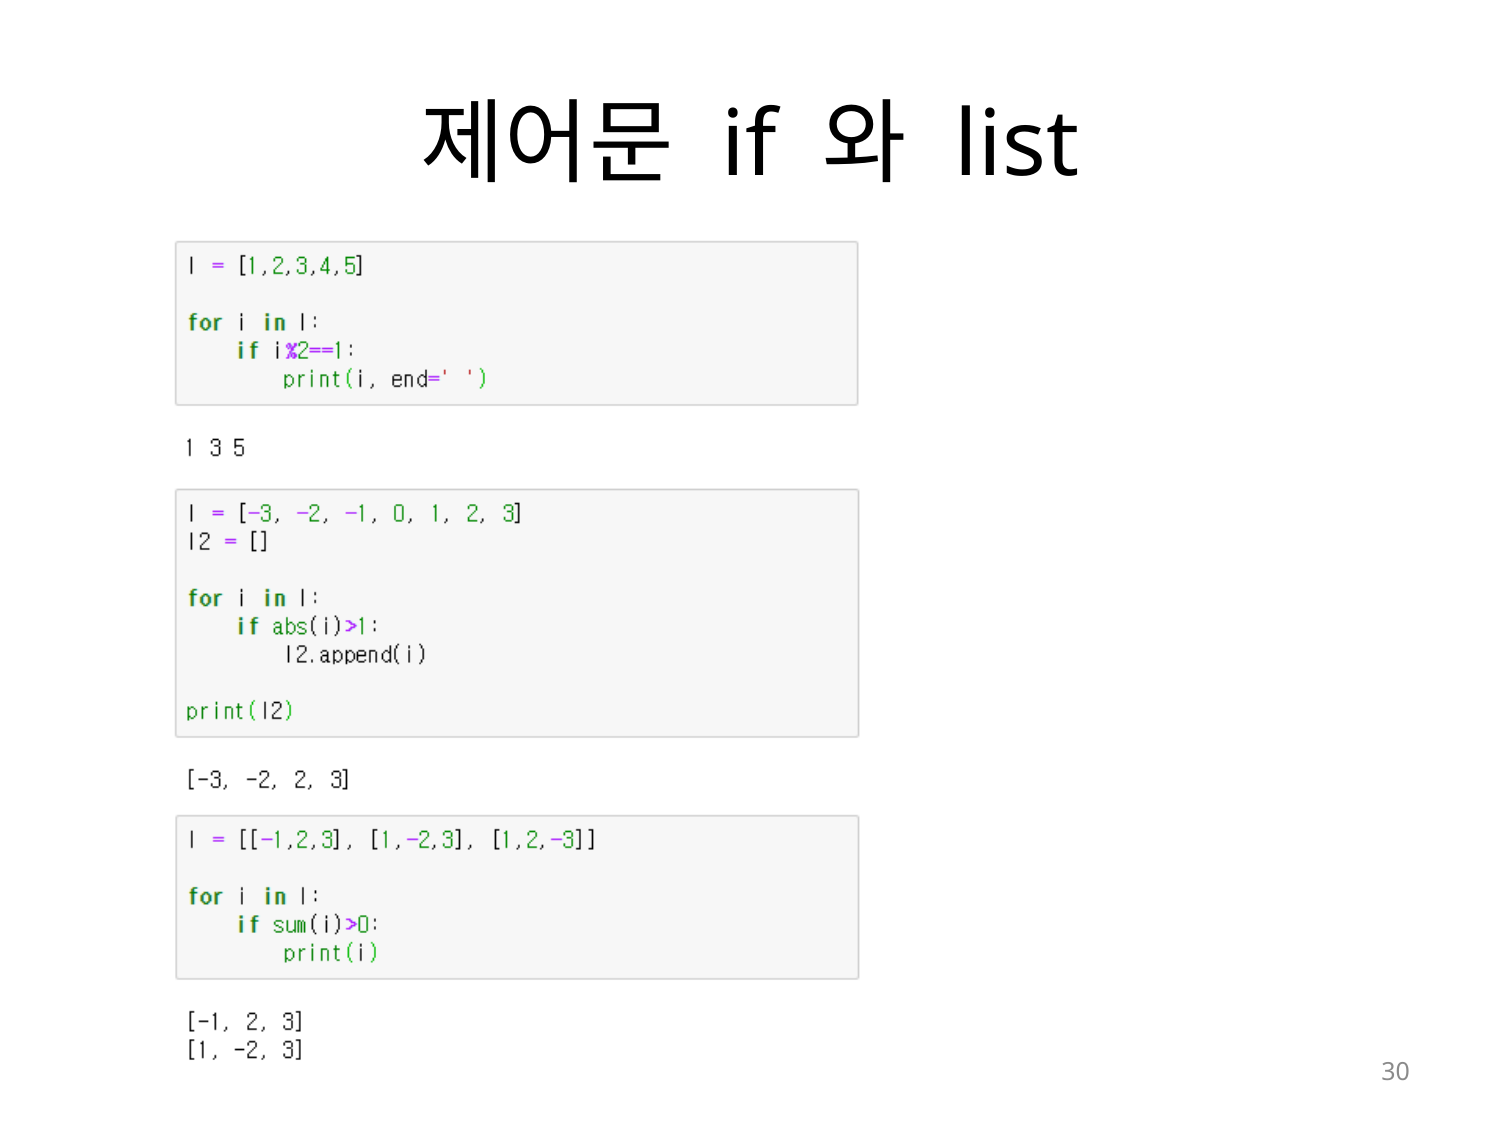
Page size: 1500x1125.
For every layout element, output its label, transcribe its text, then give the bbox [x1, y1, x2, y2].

title 제어문 if 와 list [75, 45, 1425, 233]
slide_number 30 [1074, 1042, 1425, 1103]
picture [169, 235, 866, 461]
picture [170, 809, 869, 1071]
picture [169, 478, 869, 797]
